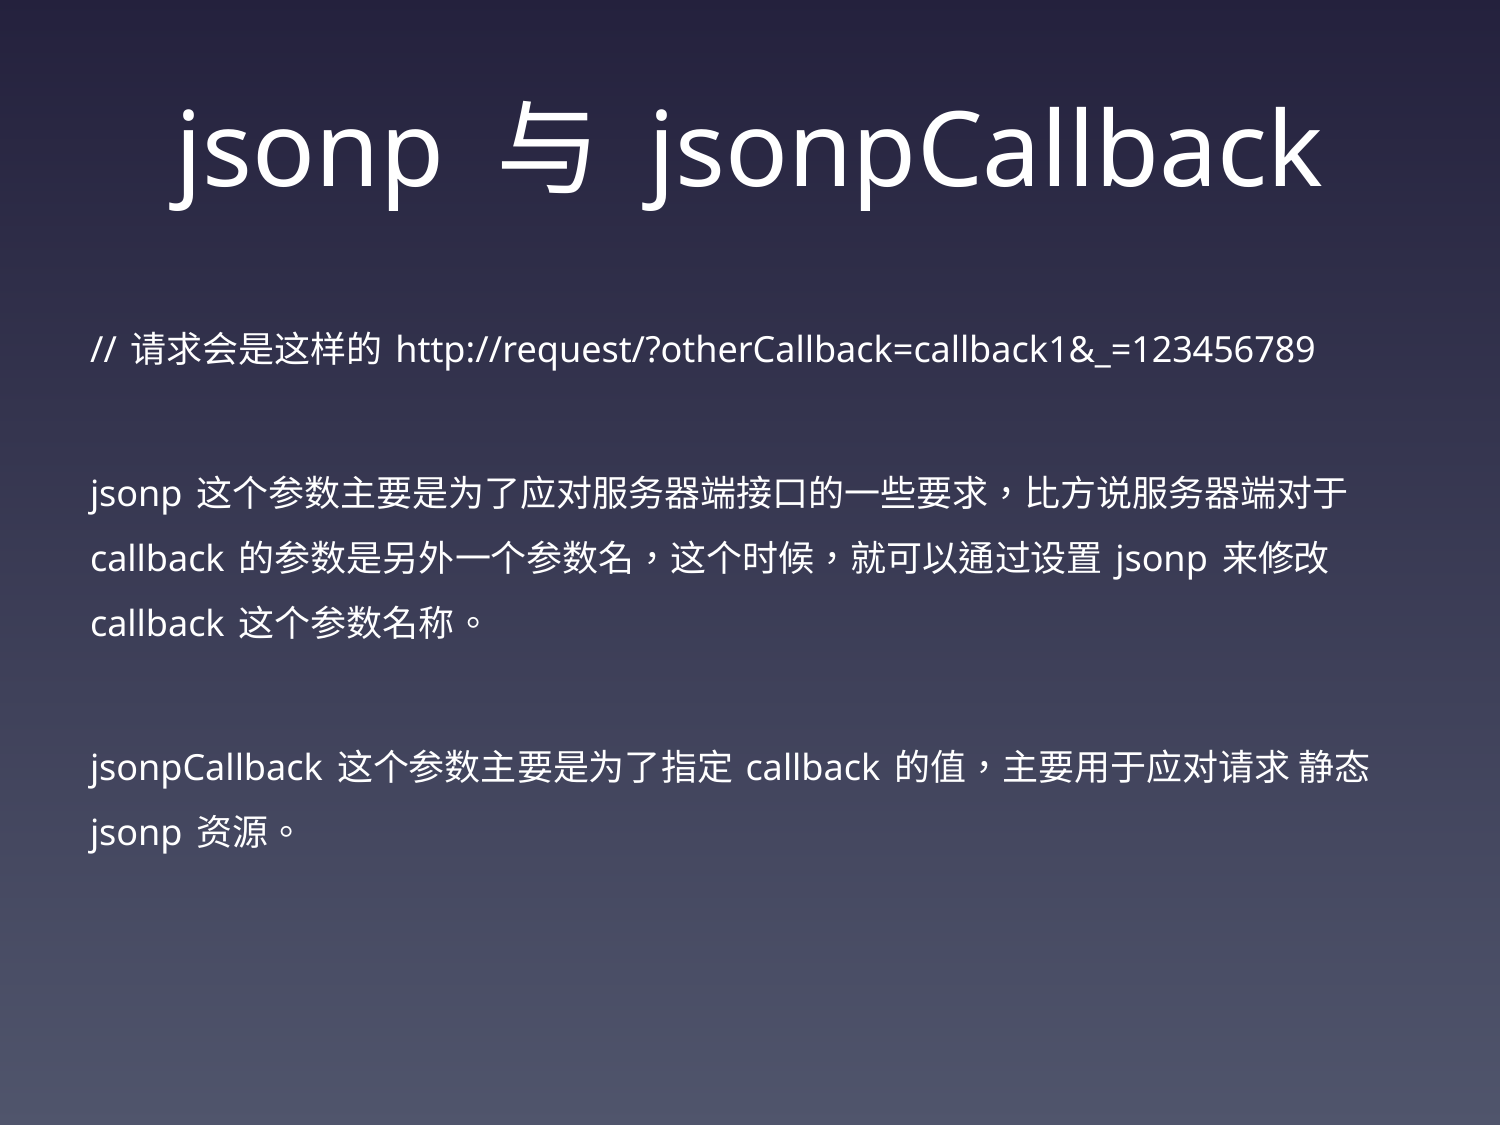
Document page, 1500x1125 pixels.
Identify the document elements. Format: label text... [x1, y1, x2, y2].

title jsonp 与 jsonpCallback [75, 75, 1425, 263]
list // 请求会是这样的 http://request/?otherCallback=callback1&_=123456789 jsonp 这个参数主要是为了应对服务器端接口的一些要求，比方说服务器端对于 callback 的参数是另外一个参数名，这个时候，就可以通过设置 jsonp 来修改 callback 这个参数名称。 jsonpCallback 这个参数主要是为了指定 callback 的值，主要用于应对请求 静态jsonp 资源。 [75, 295, 1425, 862]
